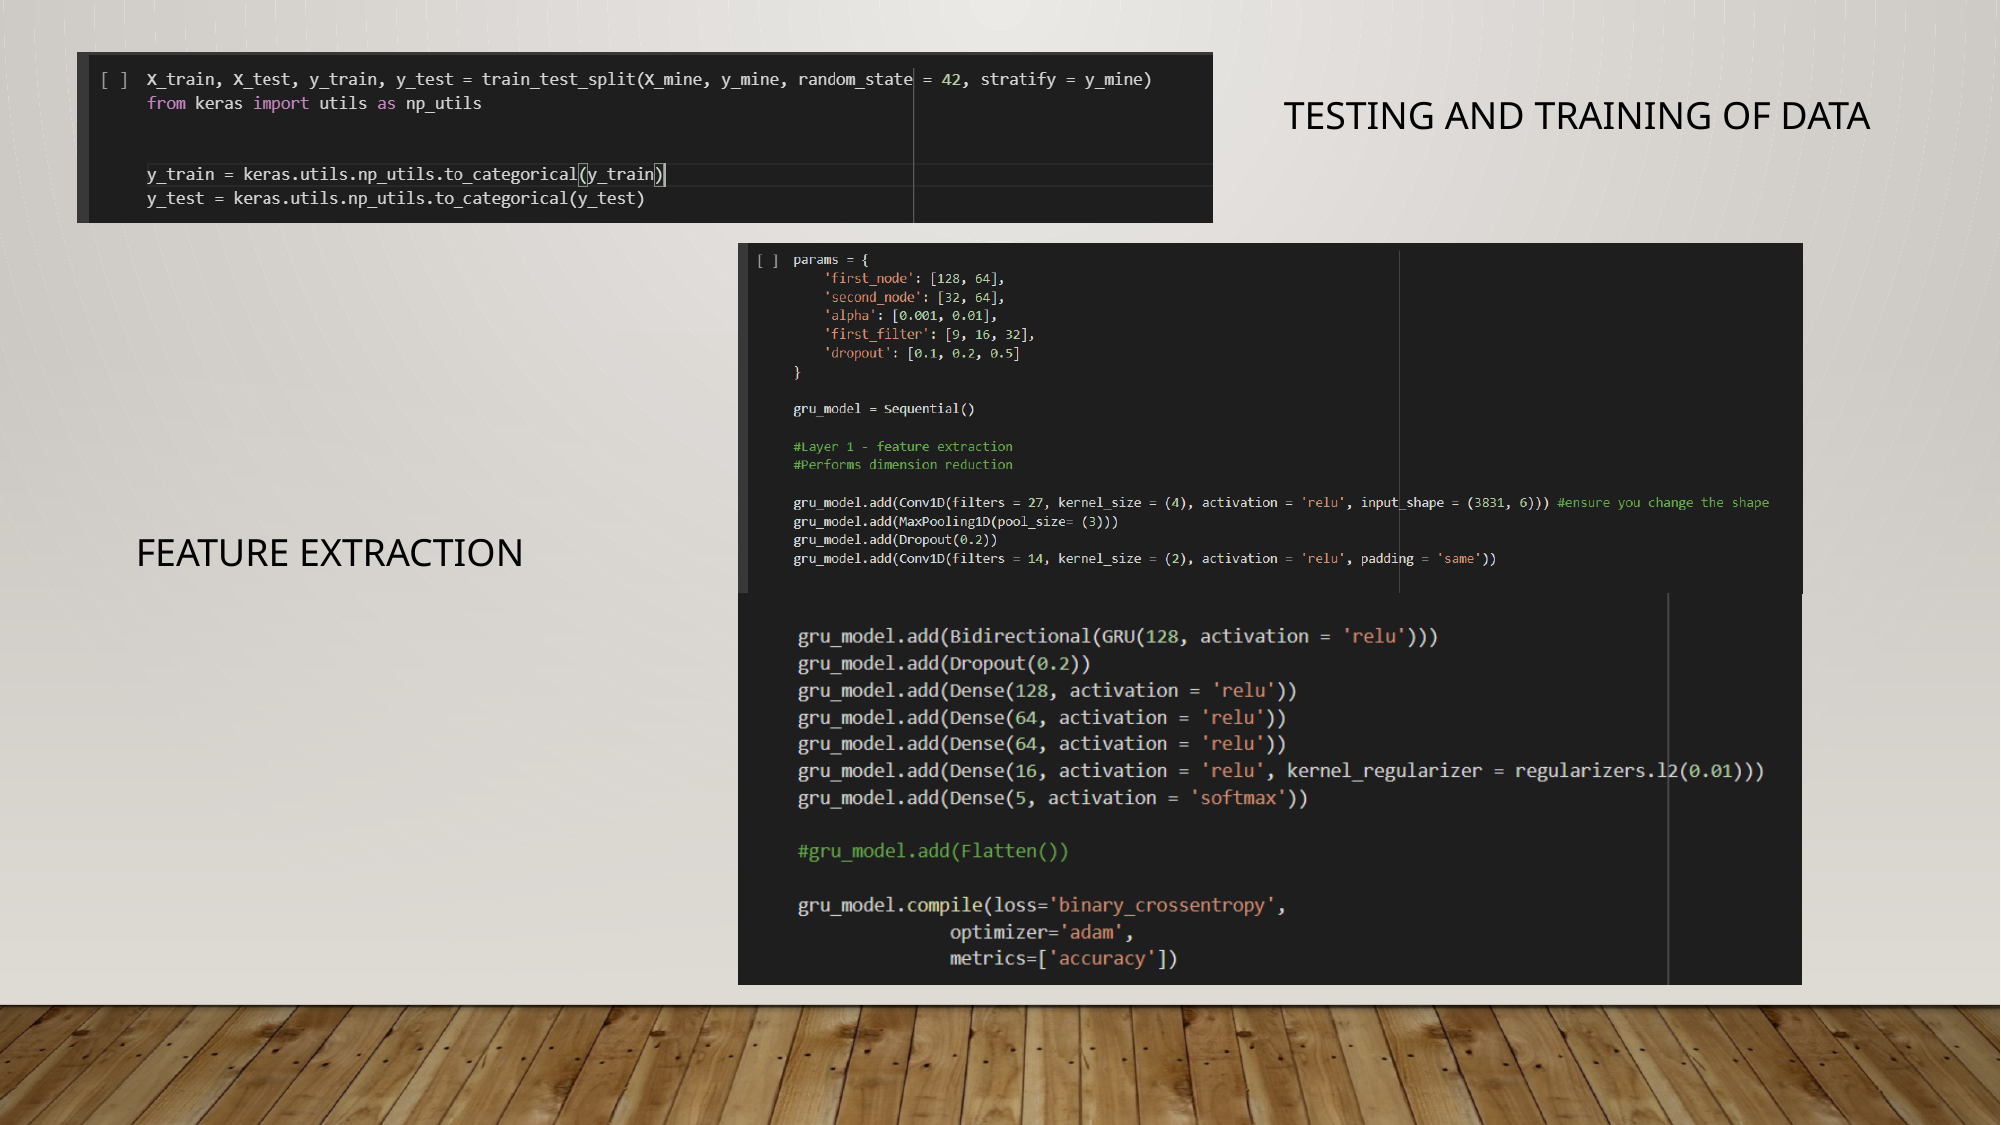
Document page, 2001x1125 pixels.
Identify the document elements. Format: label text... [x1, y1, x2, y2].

picture [77, 52, 1213, 223]
text_box FEATURE EXTRACTION [121, 521, 540, 627]
picture [738, 242, 1803, 985]
picture [0, 1005, 2000, 1125]
text_box TESTING AND TRAINING OF DATA [1269, 84, 1892, 145]
